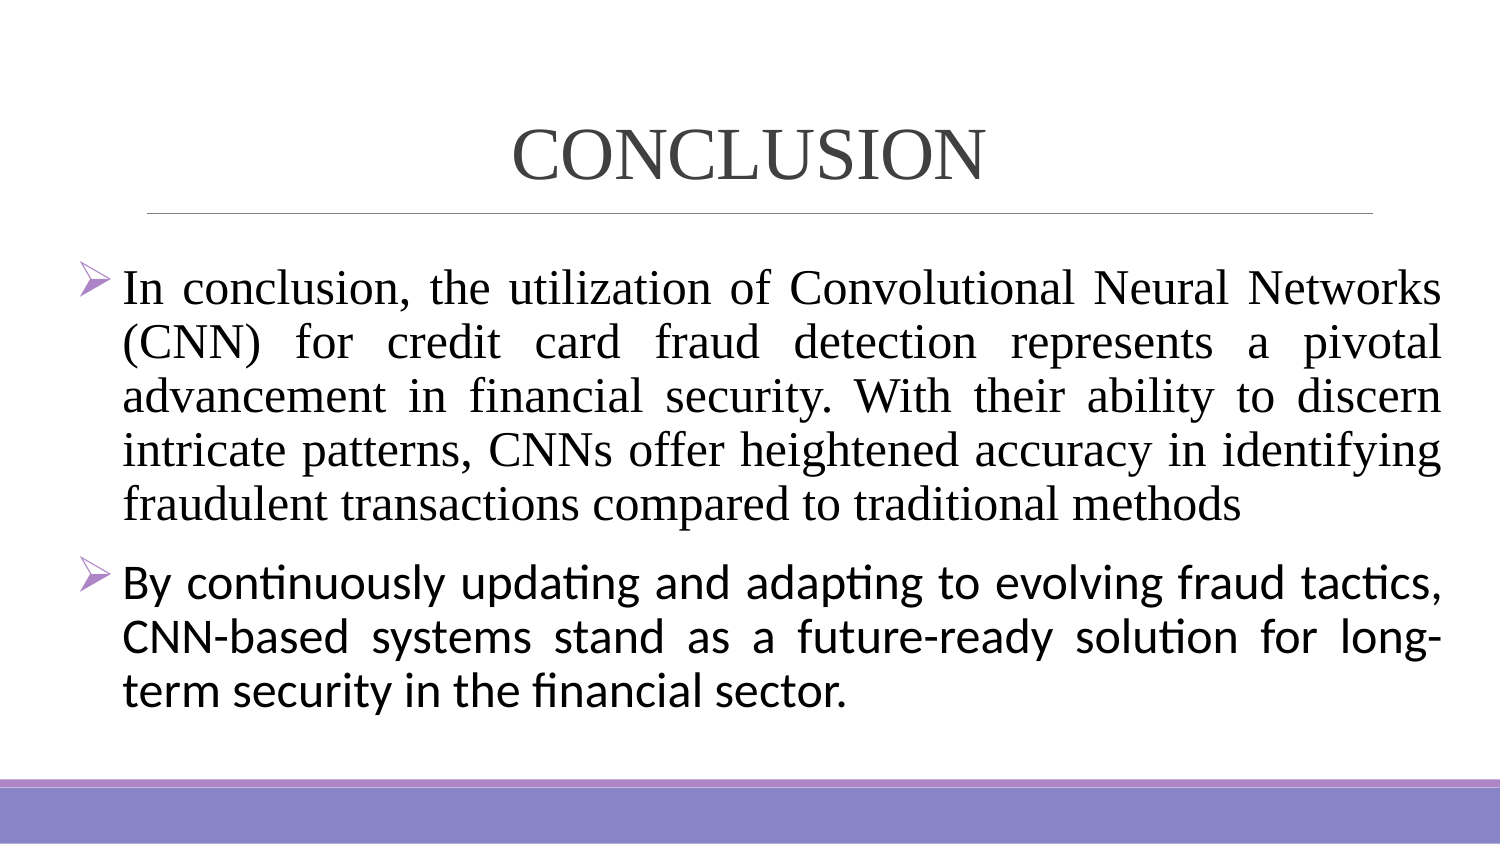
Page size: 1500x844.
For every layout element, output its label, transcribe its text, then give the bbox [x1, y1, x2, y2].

list In conclusion, the utilization of Convolutional Neural Networks (CNN) for credit card fraud detection represents a pivotal advancement in financial security. With their ability to discern intricate patterns, CNNs offer heightened accuracy in identifying fraudulent transactions compared to traditional methods By continuously updating and adapting to evolving fraud tactics, CNN-based systems stand as a future-ready solution for long-term security in the financial sector. [60, 246, 1459, 752]
title CONCLUSION [51, 103, 1449, 167]
